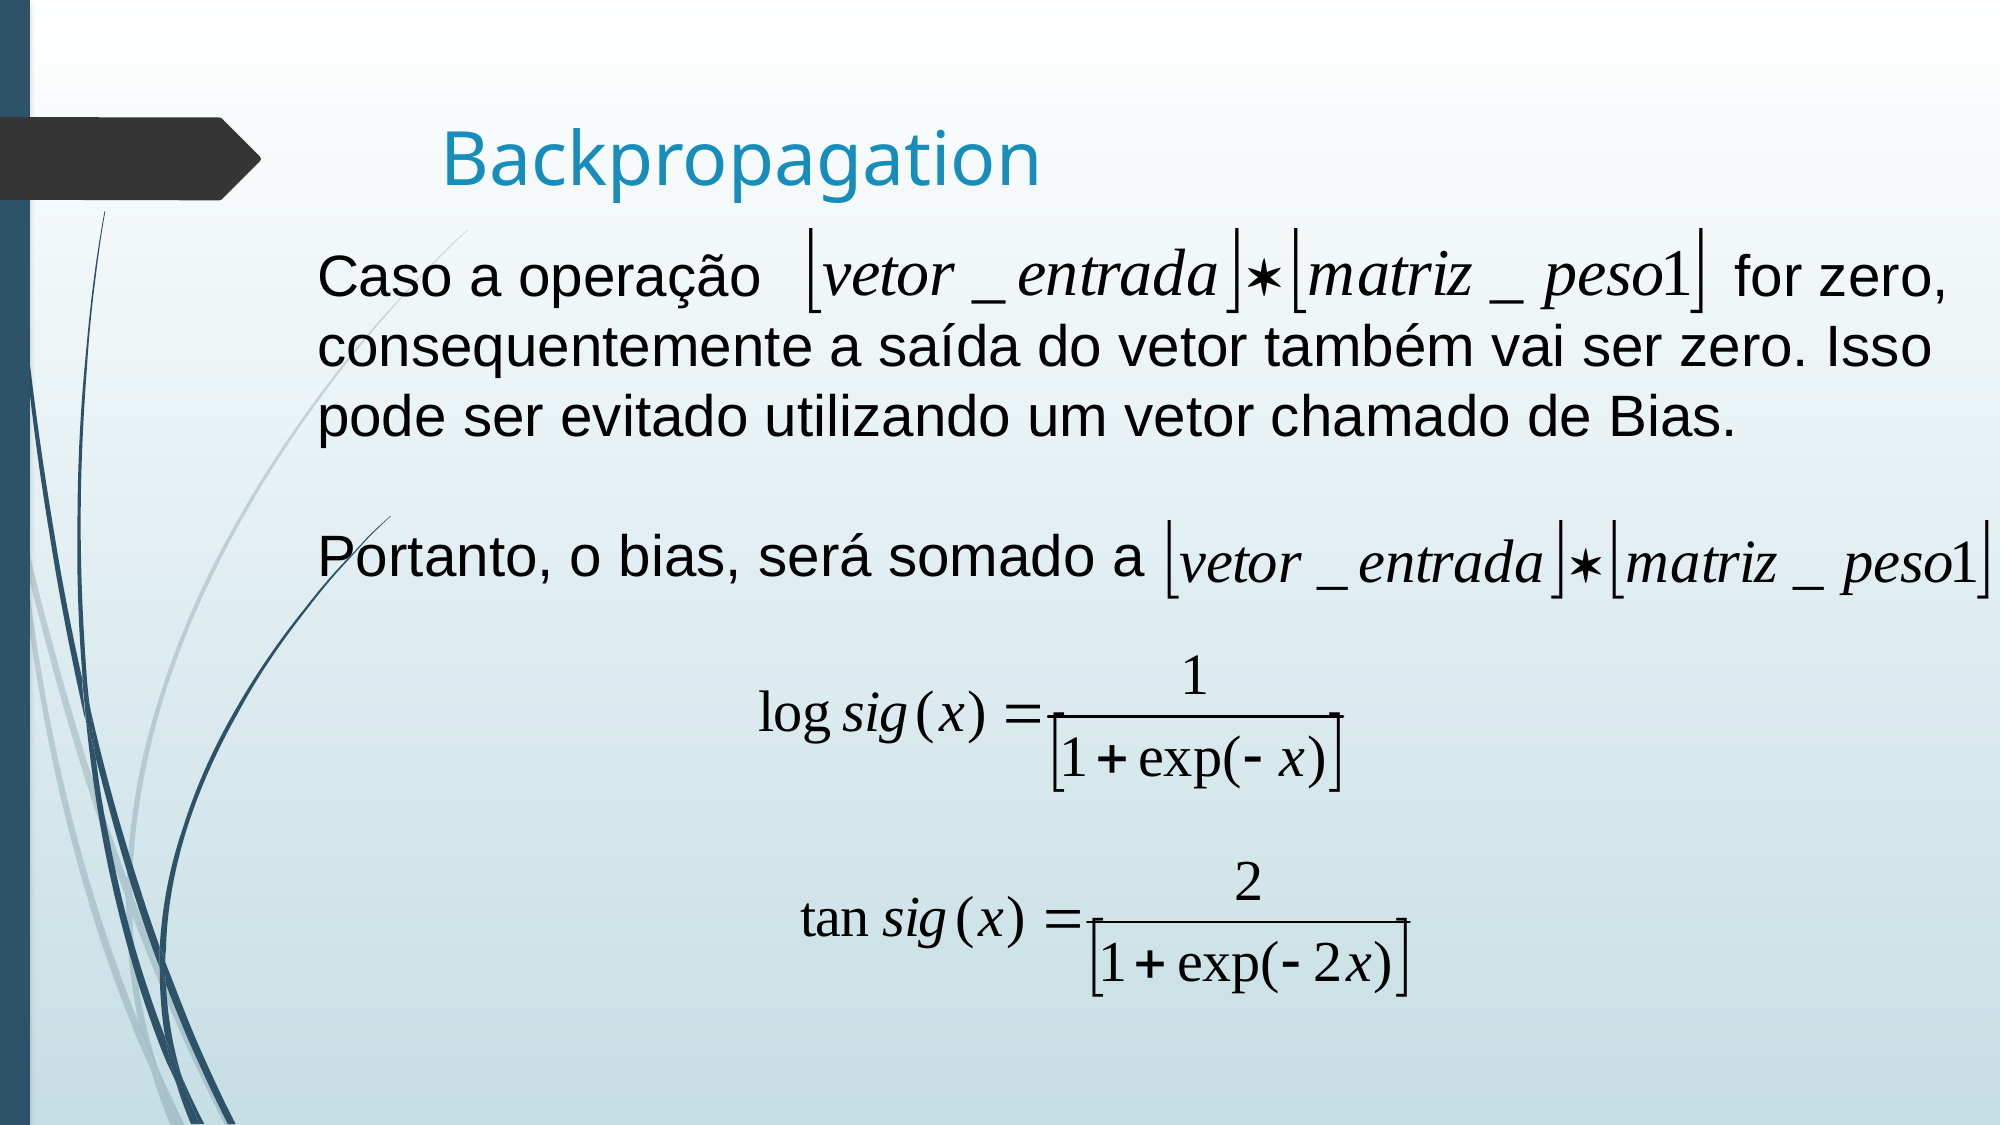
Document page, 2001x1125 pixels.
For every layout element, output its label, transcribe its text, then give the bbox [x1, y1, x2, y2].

text_box Caso a operação for zero, consequentemente a saída do vetor também vai ser zero. Isso pode ser evitado utilizando um vetor chamado de Bias. Portanto, o bias, será somado a [302, 231, 2000, 666]
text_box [797, 228, 1716, 324]
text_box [1156, 520, 2000, 609]
title Backpropagation [425, 102, 1888, 231]
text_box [790, 844, 1422, 1005]
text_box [750, 638, 1354, 800]
